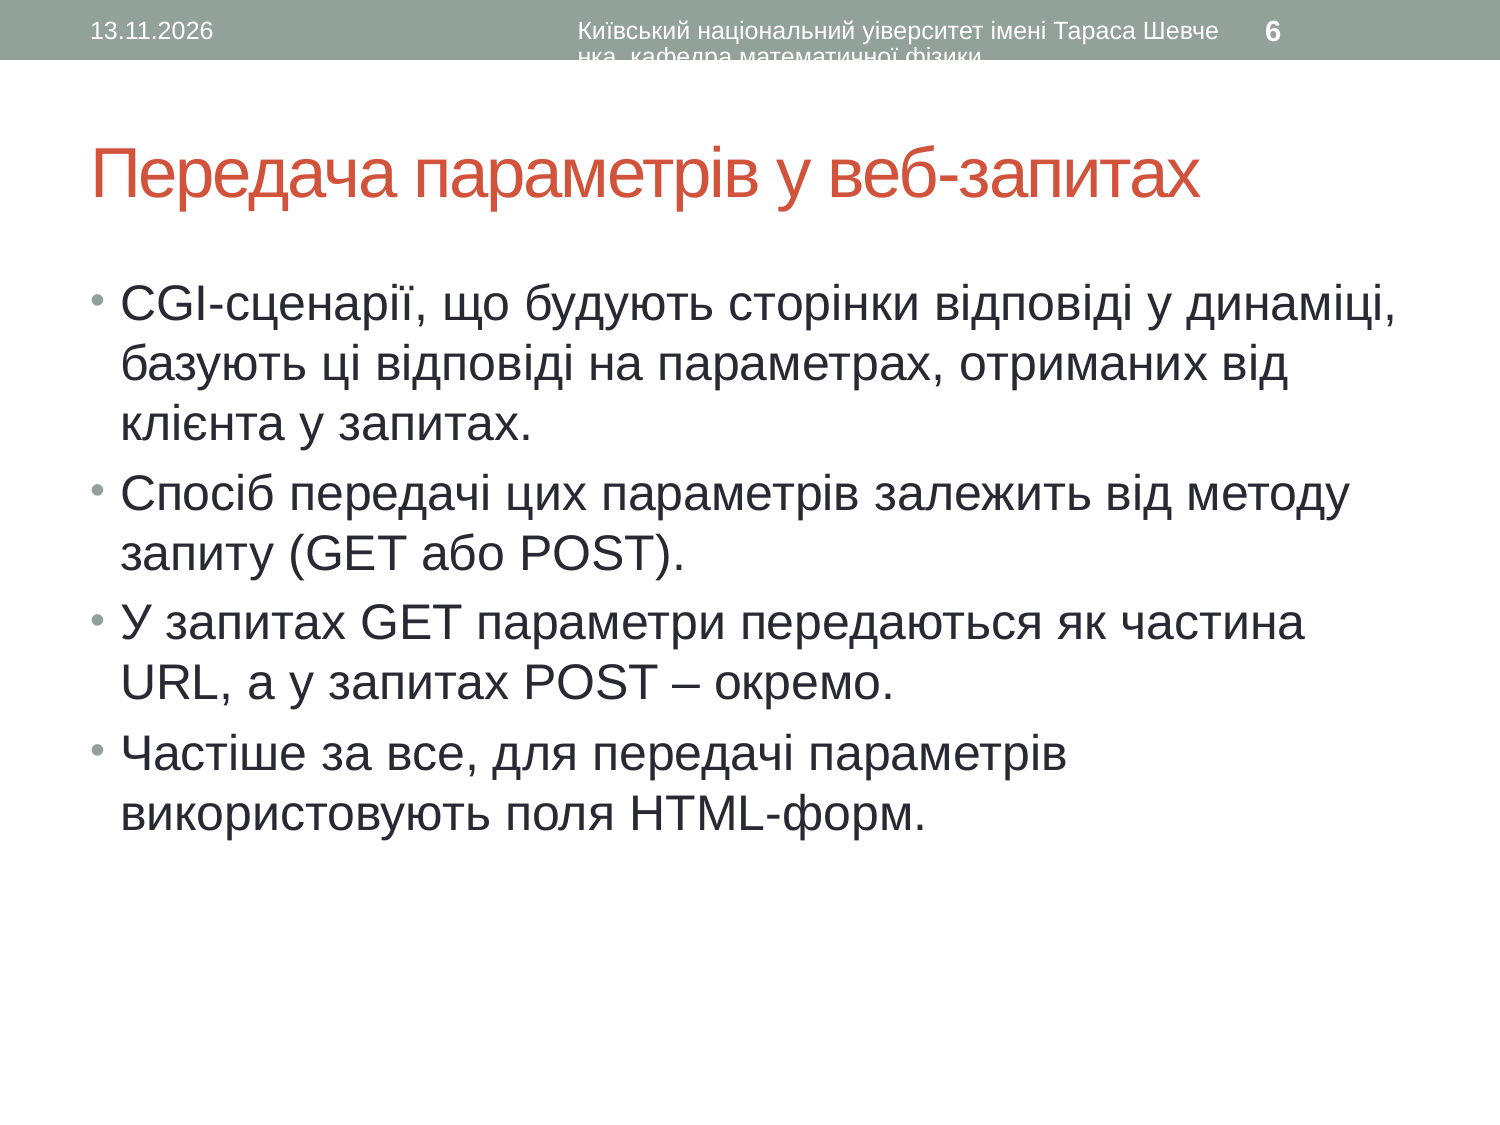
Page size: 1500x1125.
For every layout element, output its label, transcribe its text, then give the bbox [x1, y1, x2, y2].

list CGI-сценарії, що будують сторінки відповіді у динаміці, базують ці відповіді на параметрах, отриманих від клієнта у запитах. Спосіб передачі цих параметрів залежить від методу запиту (GET або POST). У запитах GET параметри передаються як частина URL, а у запитах POST – окремо. Частіше за все, для передачі параметрів використовують поля HTML-форм. [75, 262, 1425, 1063]
title Передача параметрів у веб-запитах [75, 87, 1425, 250]
footer Київський національний уіверситет імені Тараса Шевченка, кафедра математичної фізики [562, 3, 1238, 57]
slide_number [75, 3, 550, 57]
slide_number 6 [1250, 3, 1425, 57]
